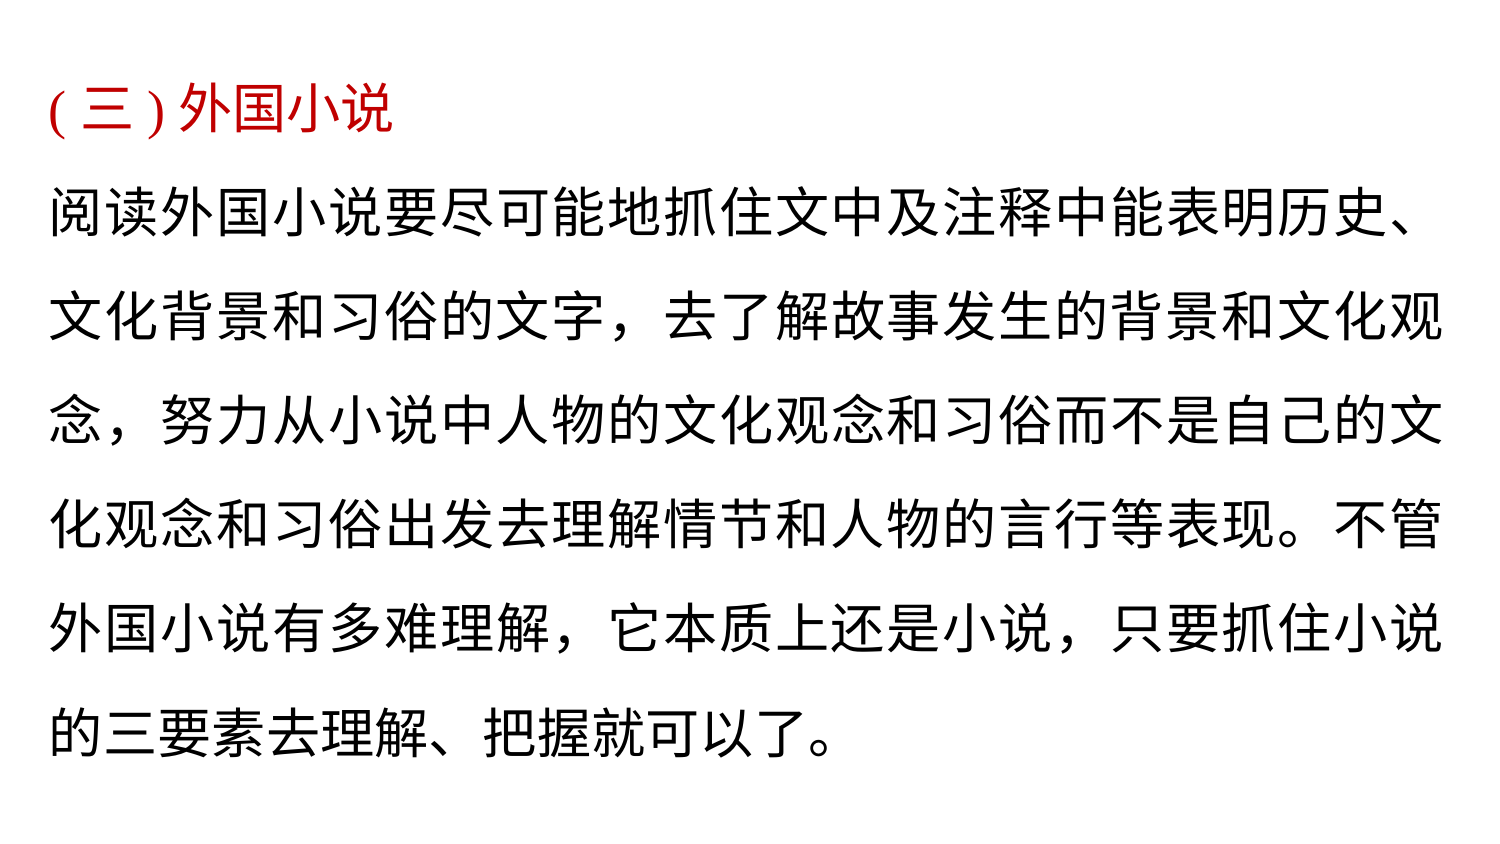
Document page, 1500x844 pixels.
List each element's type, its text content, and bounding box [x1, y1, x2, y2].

text_box (三)外国小说 阅读外国小说要尽可能地抓住文中及注释中能表明历史、文化背景和习俗的文字，去了解故事发生的背景和文化观念，努力从小说中人物的文化观念和习俗而不是自己的文化观念和习俗出发去理解情节和人物的言行等表现。不管外国小说有多难理解，它本质上还是小说，只要抓住小说的三要素去理解、把握就可以了。 [34, 27, 1459, 772]
